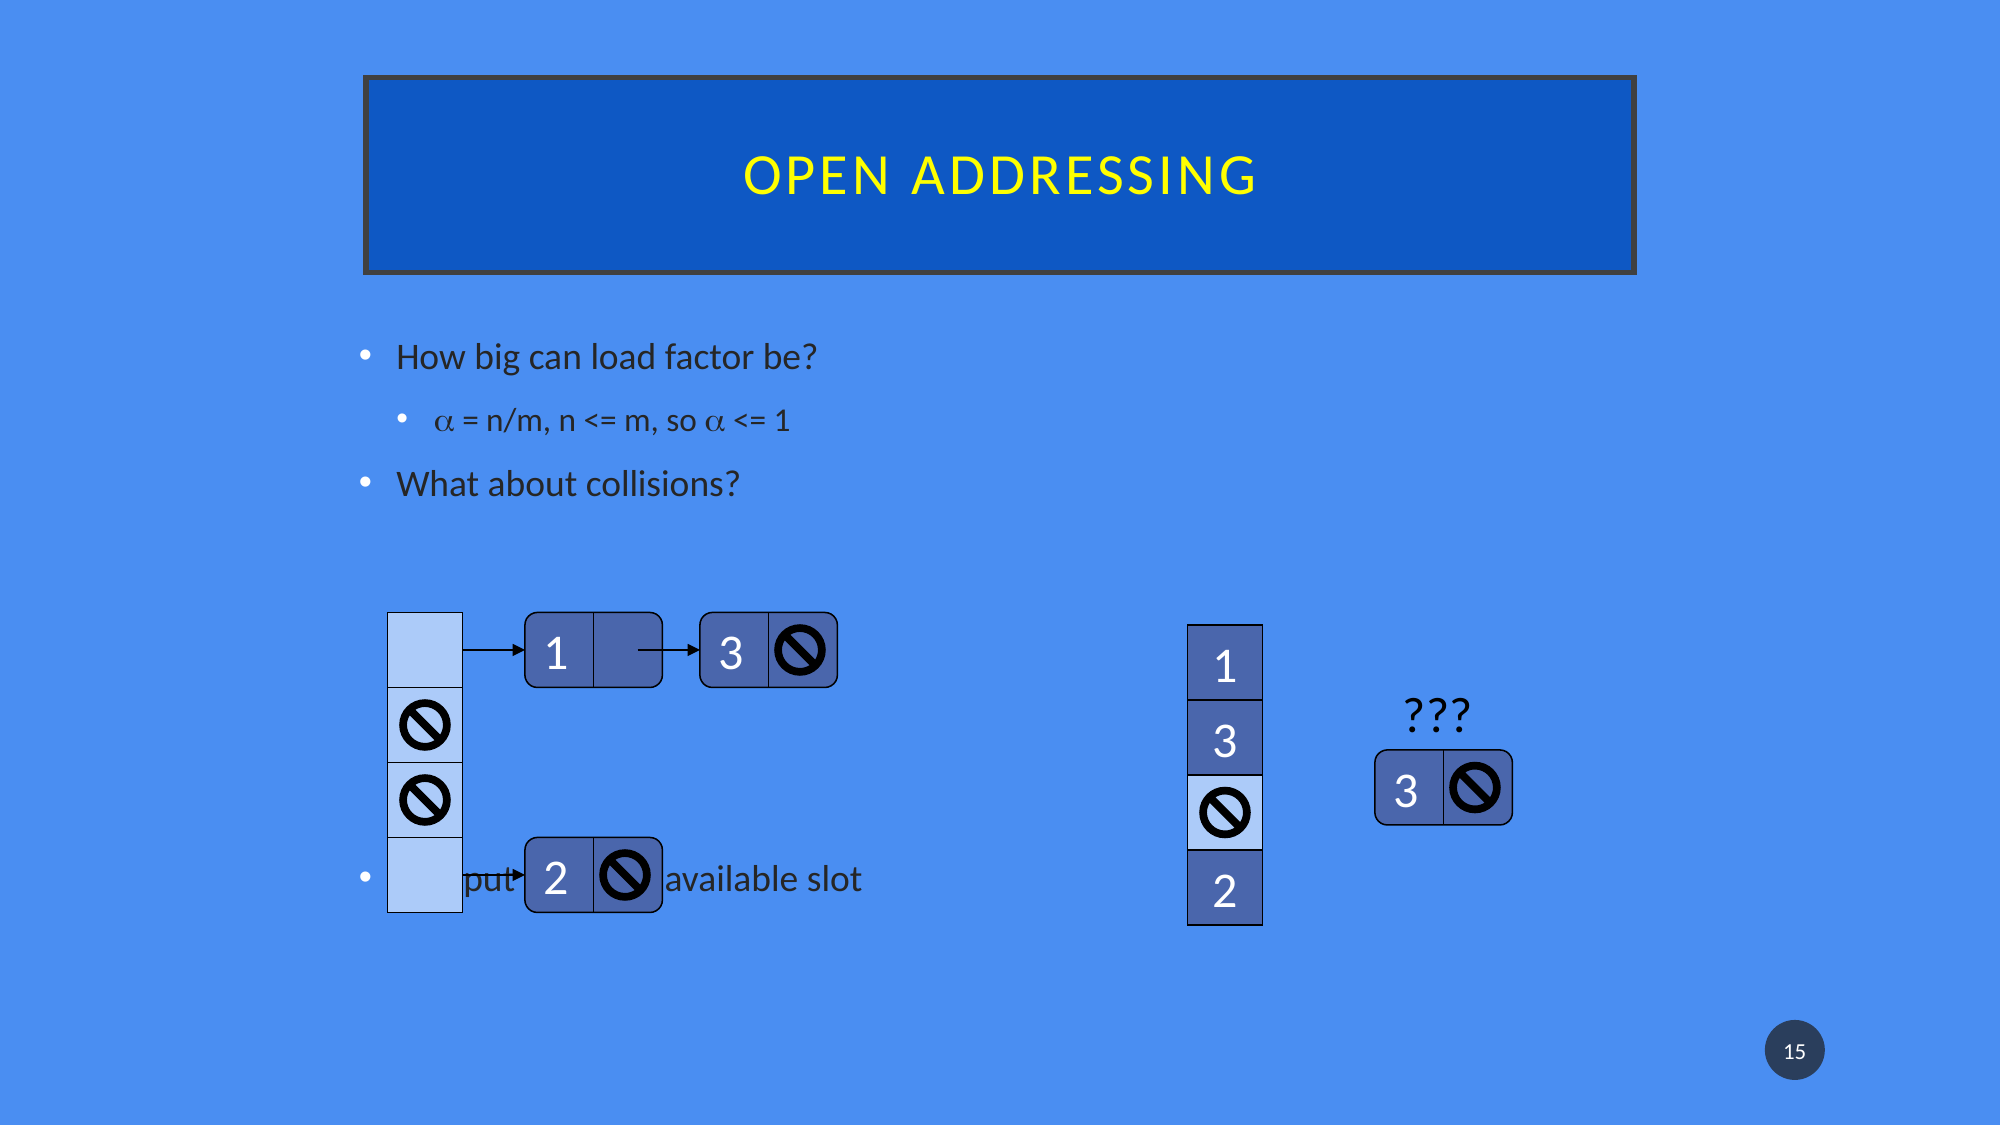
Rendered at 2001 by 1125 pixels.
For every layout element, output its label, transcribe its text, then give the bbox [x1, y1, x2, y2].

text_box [387, 612, 838, 913]
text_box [1263, 624, 1513, 925]
list How big can load factor be?  = n/m, n <= m, so  <= 1 What about collisions? Just put it in next available slot [343, 324, 1657, 1125]
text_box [1187, 624, 1263, 925]
slide_number 15 [1764, 1019, 1825, 1080]
title Open addressing [363, 75, 1637, 275]
